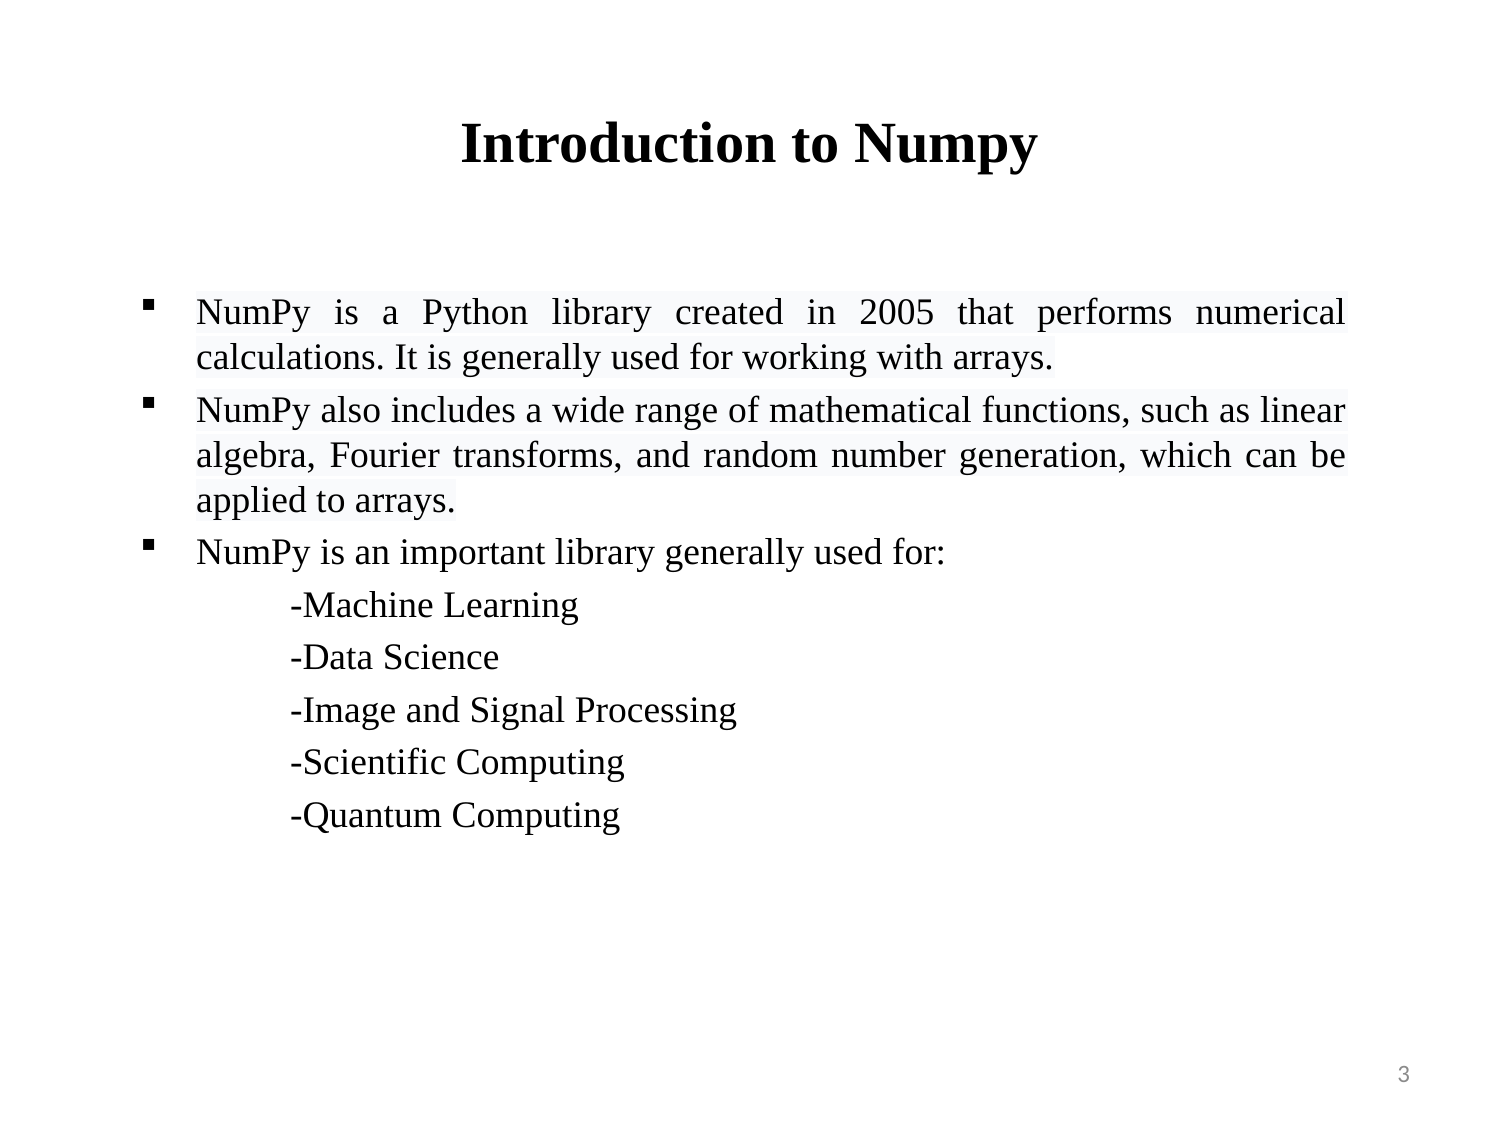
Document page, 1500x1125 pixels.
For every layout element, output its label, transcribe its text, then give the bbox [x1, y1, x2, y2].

slide_number 3 [1074, 1042, 1425, 1103]
list NumPy is a Python library created in 2005 that performs numerical calculations. It is generally used for working with arrays. NumPy also includes a wide range of mathematical functions, such as linear algebra, Fourier transforms, and random number generation, which can be applied to arrays. NumPy is an important library generally used for: -Machine Learning -Data Science -Image and Signal Processing -Scientific Computing -Quantum Computing [125, 279, 1363, 998]
title Introduction to Numpy [75, 45, 1425, 233]
